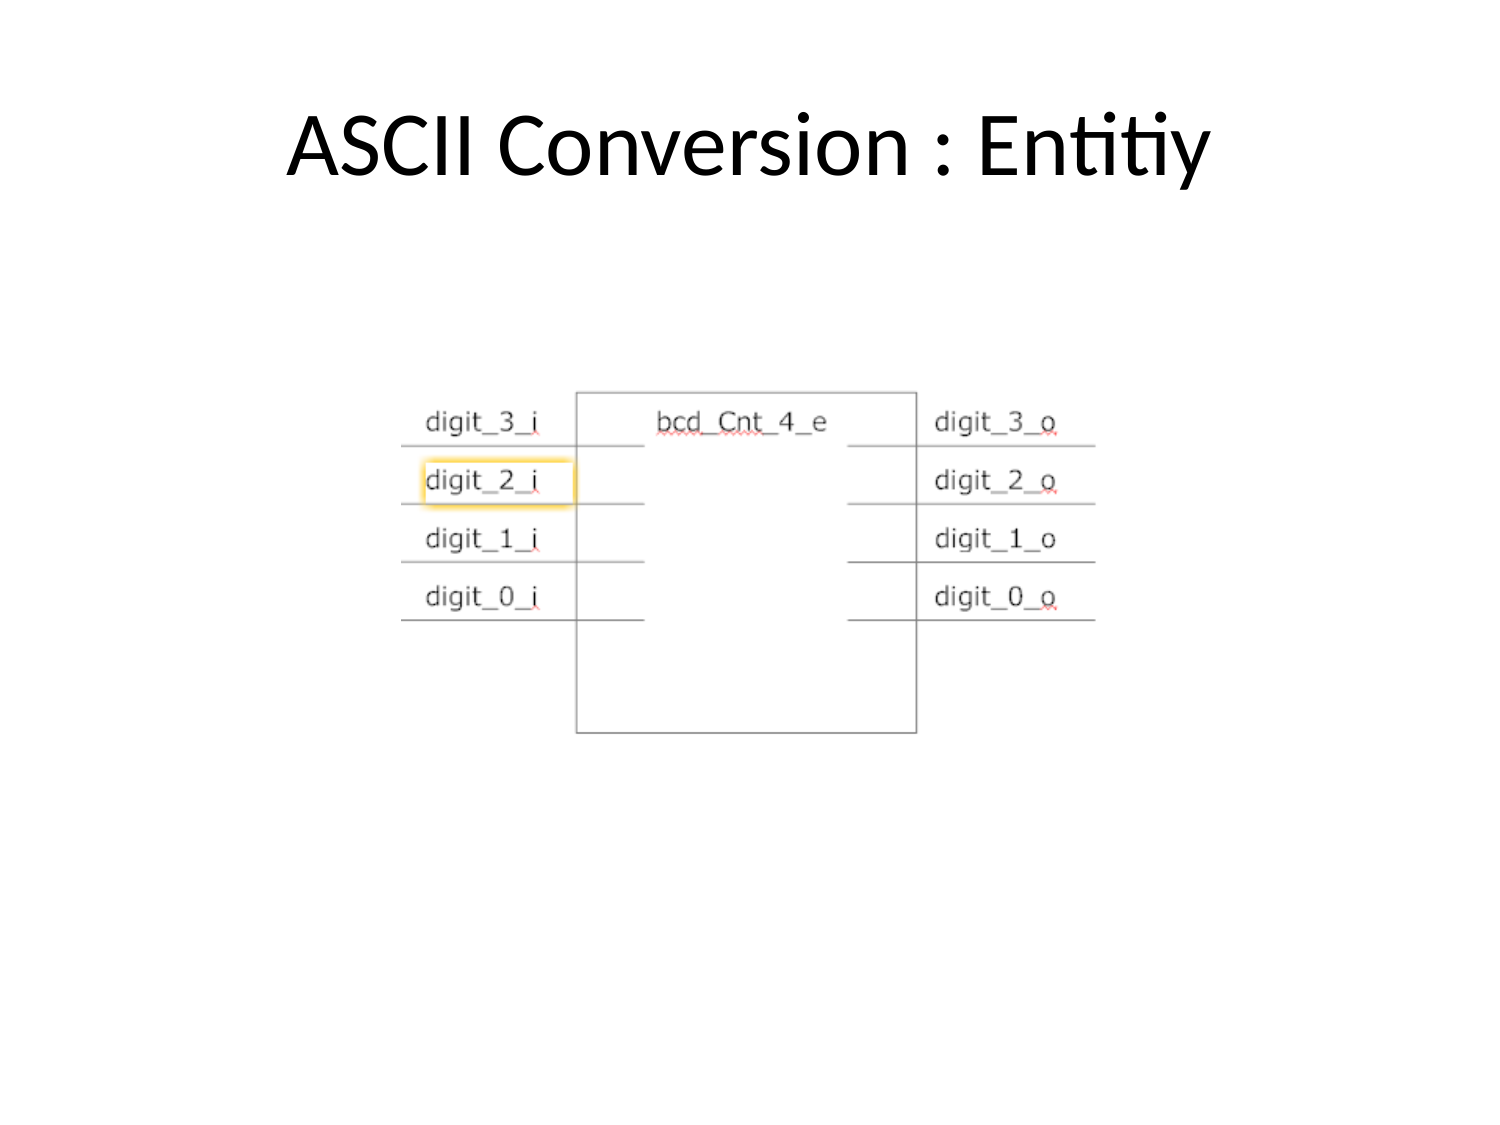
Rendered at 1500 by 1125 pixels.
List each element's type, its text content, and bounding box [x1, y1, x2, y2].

picture [401, 369, 1099, 756]
title ASCII Conversion : Entitiy [75, 45, 1425, 233]
